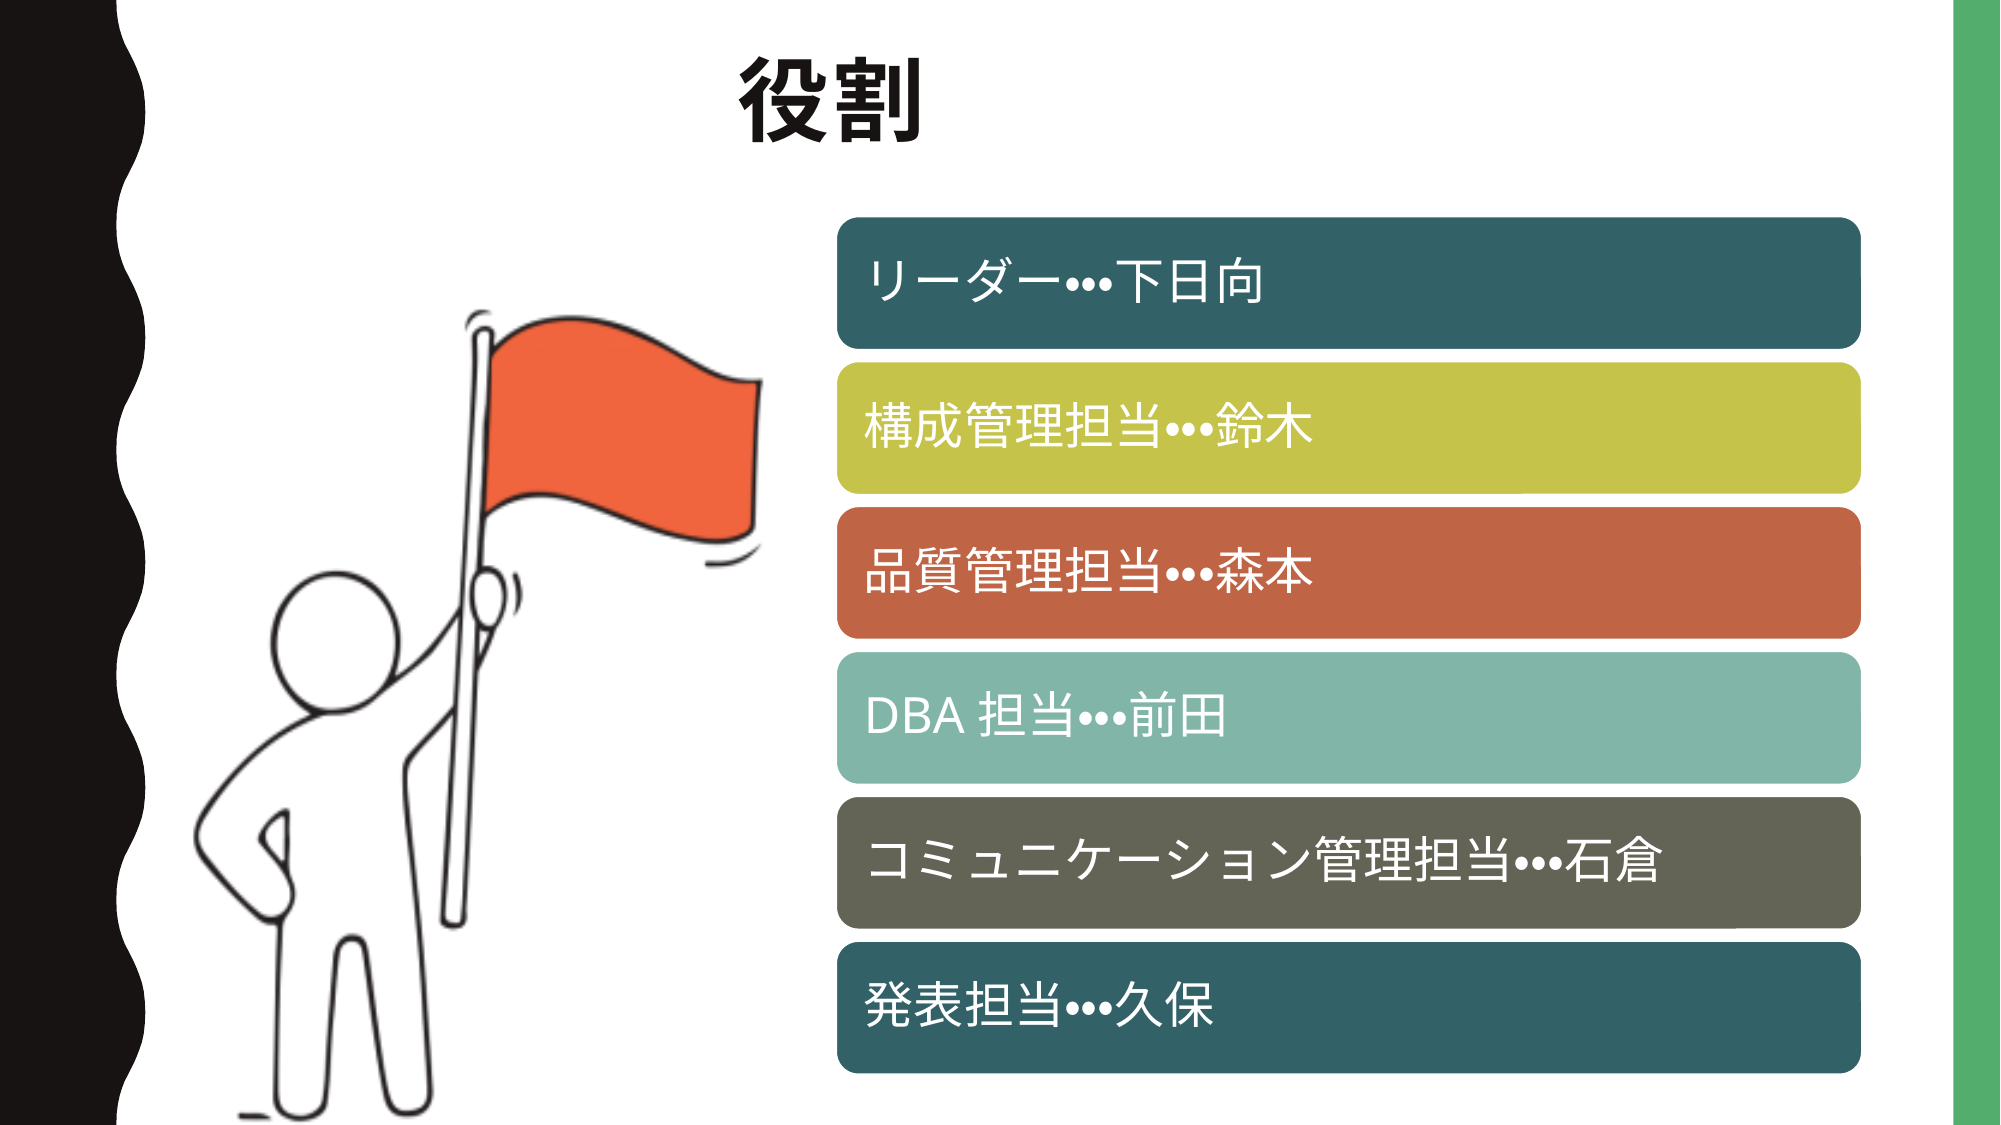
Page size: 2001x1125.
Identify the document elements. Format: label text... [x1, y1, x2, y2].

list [836, 201, 1863, 1090]
title 役割 [722, 35, 1029, 175]
picture [192, 308, 778, 1125]
